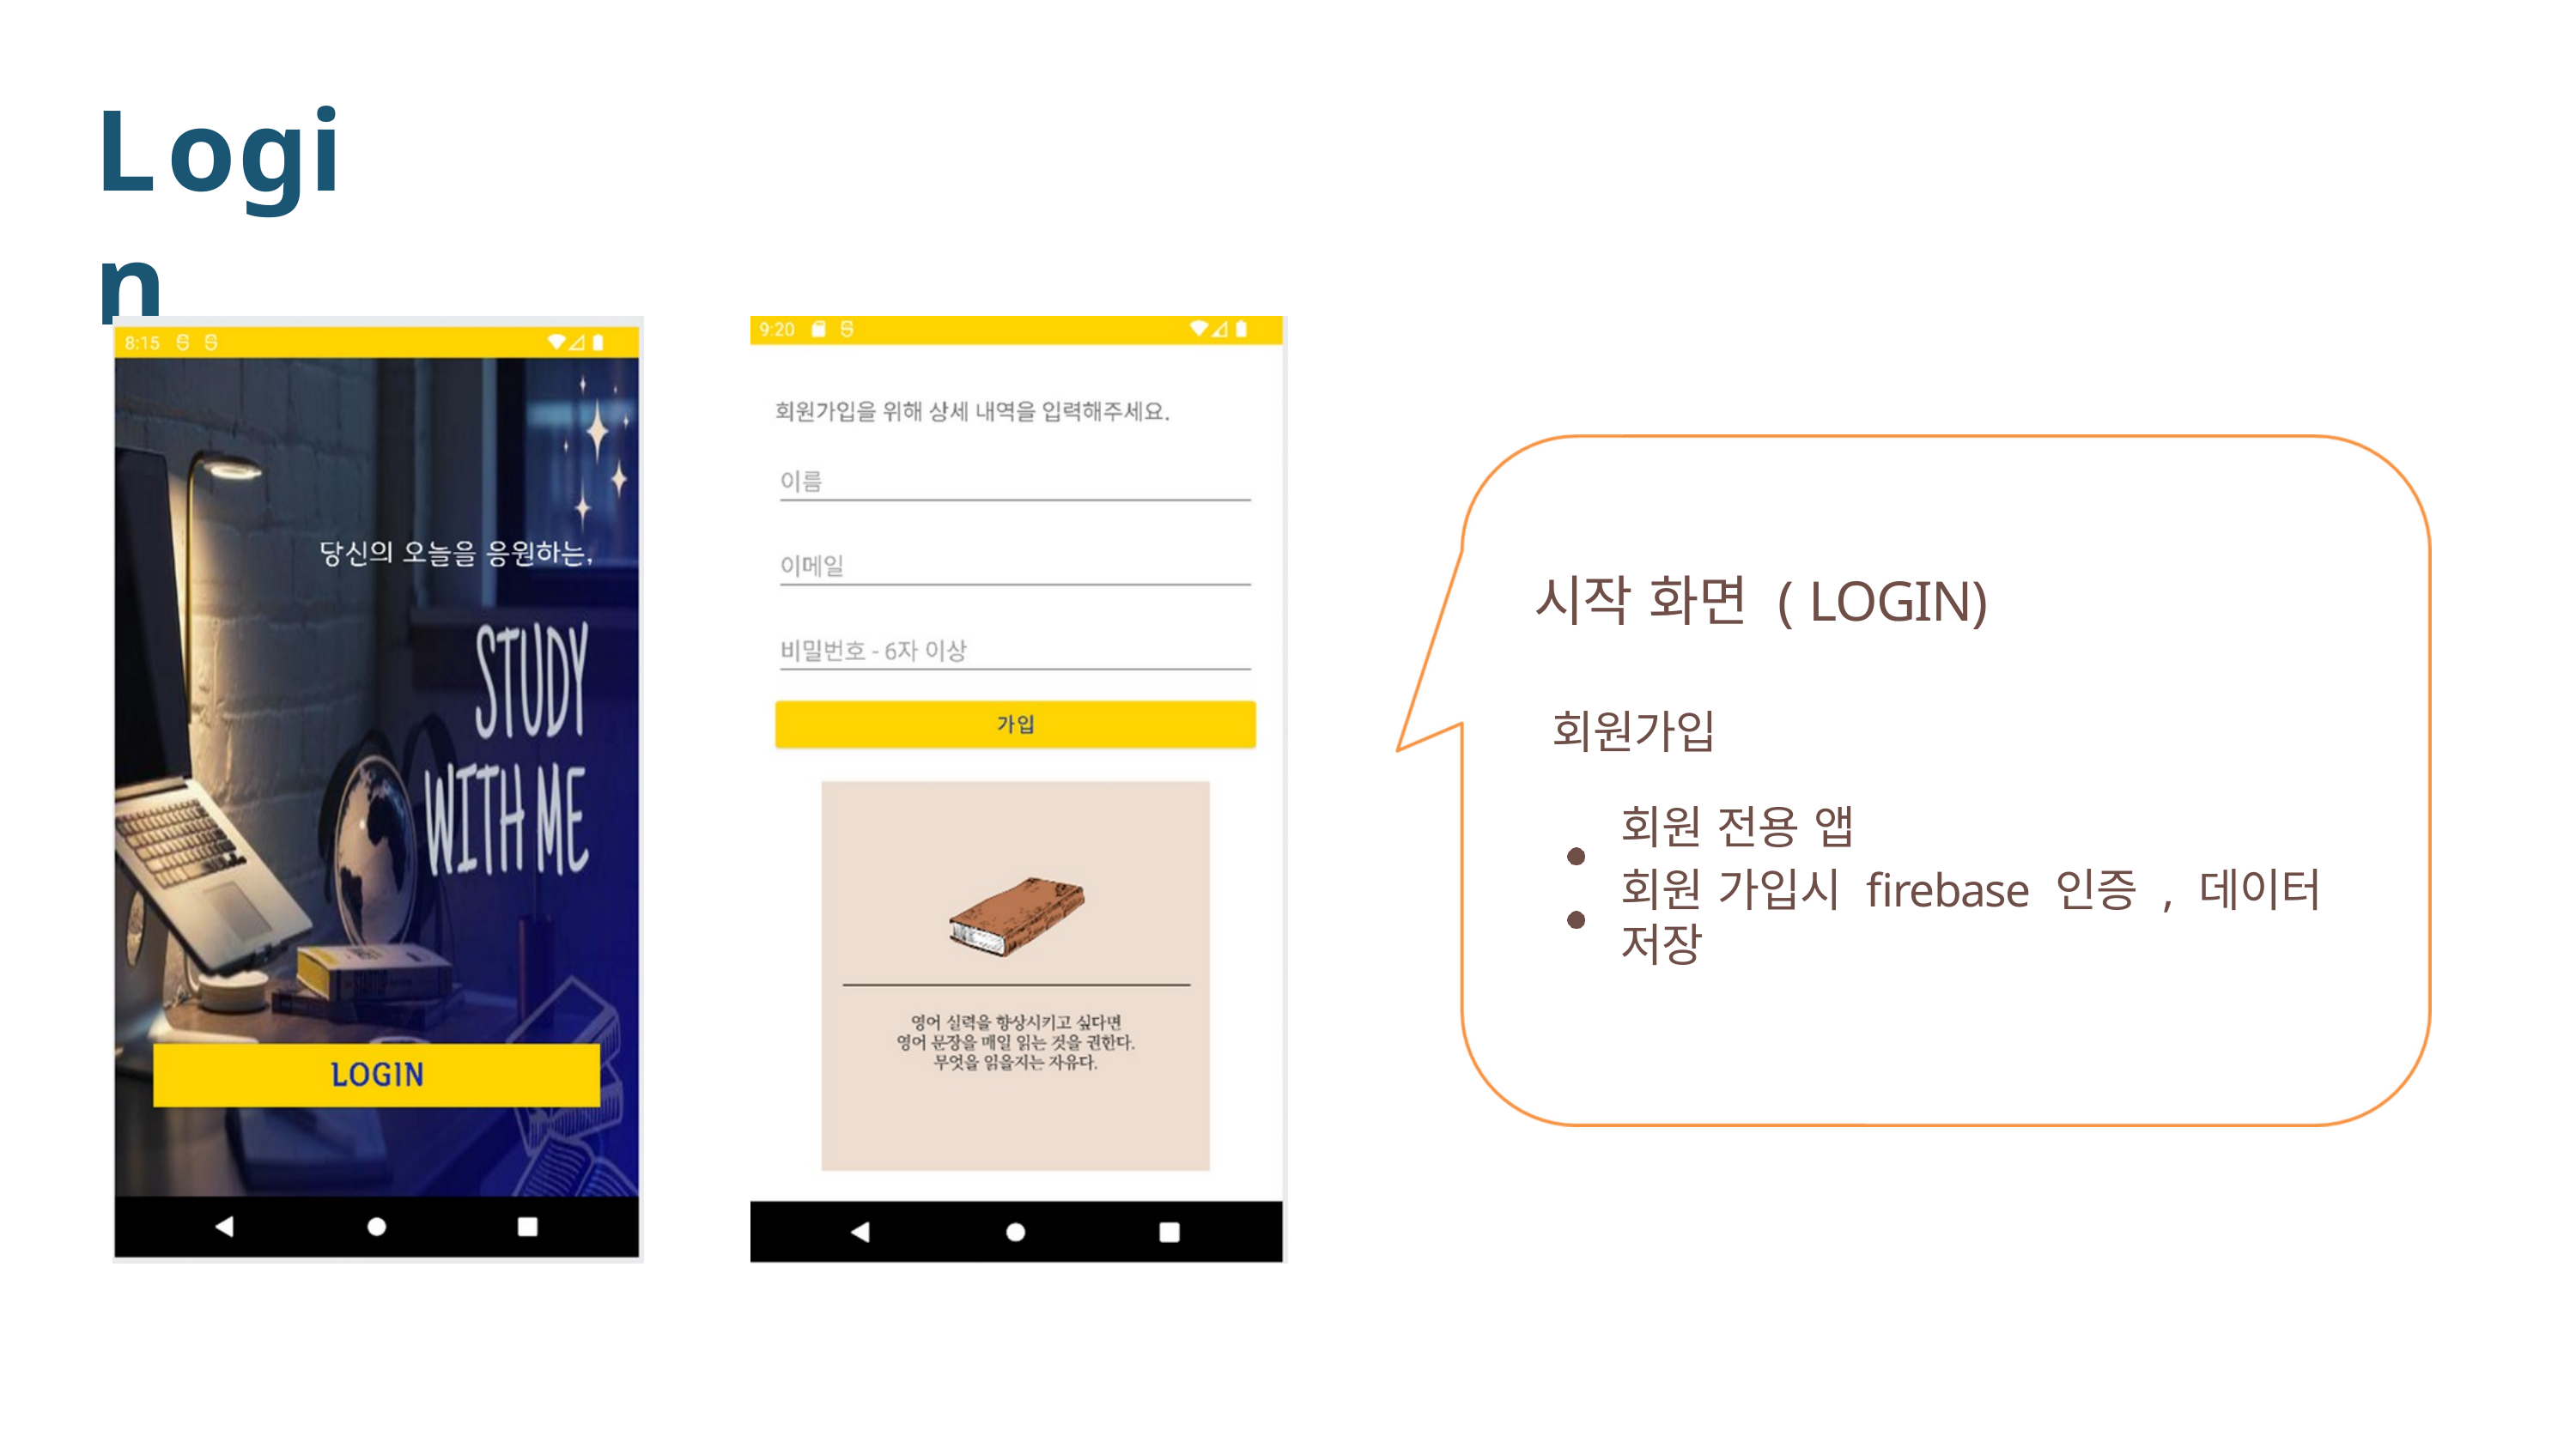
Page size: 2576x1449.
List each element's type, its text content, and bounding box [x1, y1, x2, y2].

title Login [92, 76, 415, 348]
picture [750, 315, 1288, 1264]
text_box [1394, 434, 2432, 1127]
picture [112, 315, 644, 1264]
